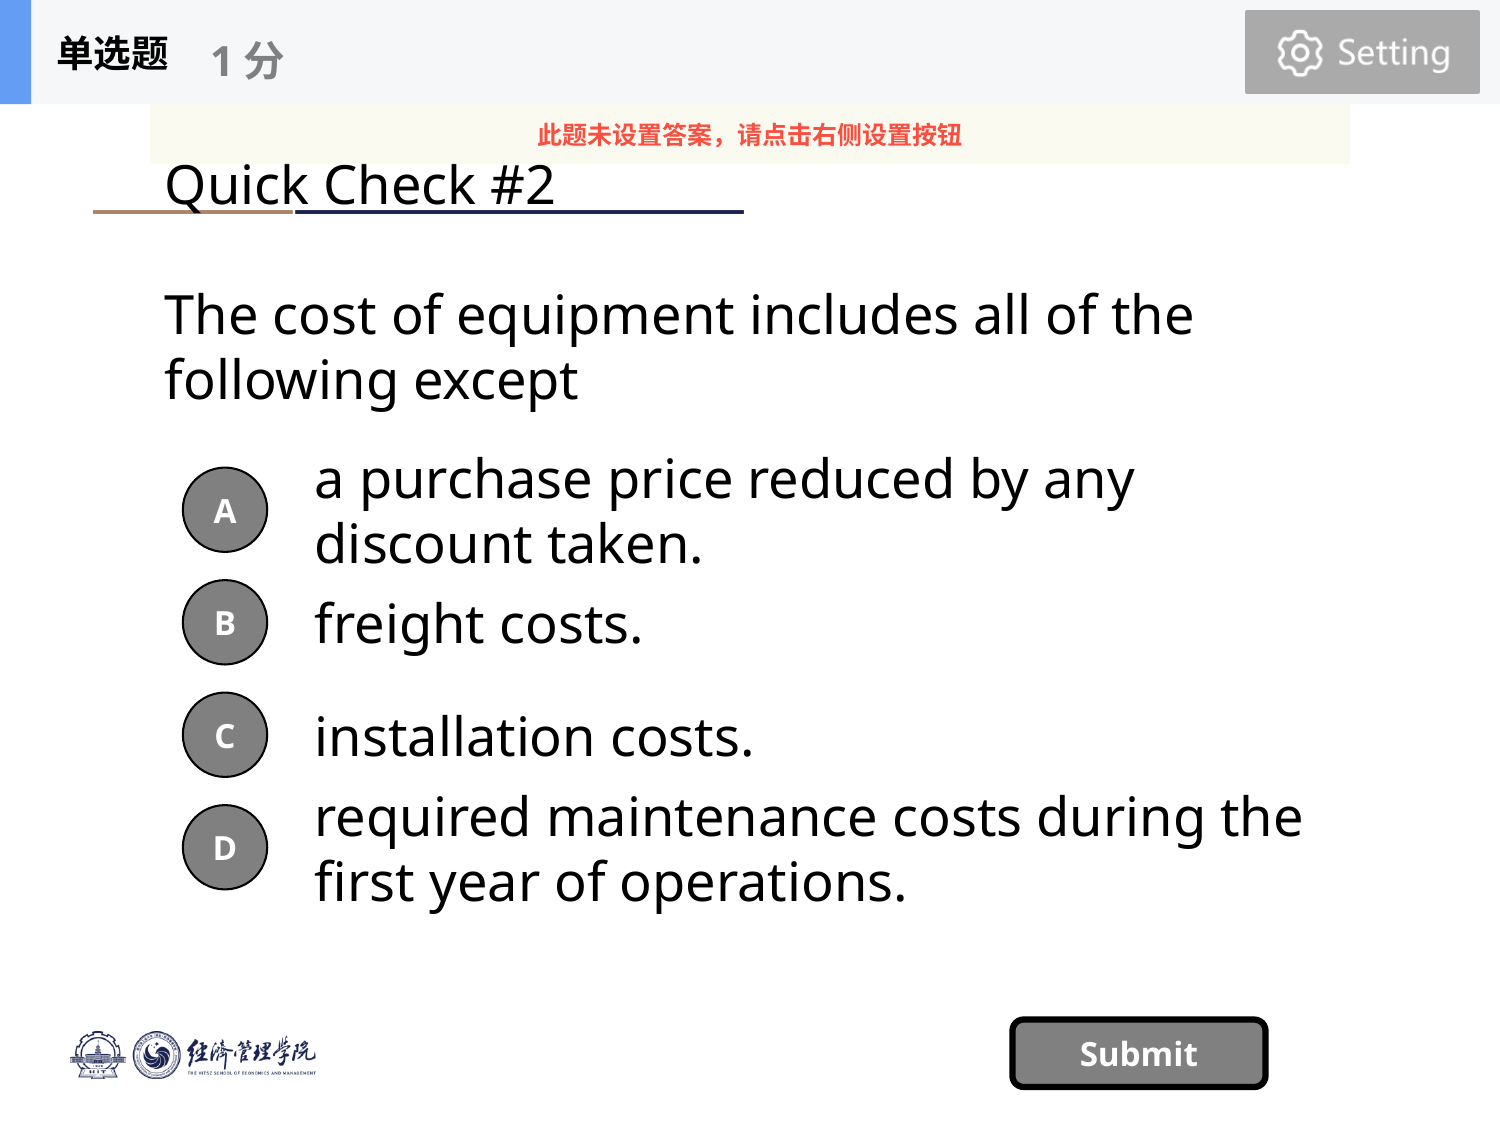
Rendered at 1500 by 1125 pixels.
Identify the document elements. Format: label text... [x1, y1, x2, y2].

picture [70, 1031, 316, 1079]
picture [1245, 10, 1480, 94]
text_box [0, 0, 1500, 105]
text_box freight costs. [299, 569, 1350, 675]
text_box 此题未设置答案，请点击右侧设置按钮 [149, 113, 1350, 165]
text_box installation costs. [299, 681, 1350, 788]
text_box D [180, 803, 270, 892]
text_box Quick Check #2 The cost of equipment includes all of the following except [149, 165, 1350, 456]
text_box required maintenance costs during the first year of operations. [299, 794, 1350, 900]
text_box B [180, 578, 270, 667]
picture [93, 210, 149, 214]
text_box A [180, 465, 270, 555]
text_box a purchase price reduced by any discount taken. [299, 456, 1350, 563]
text_box C [180, 690, 270, 780]
text_box Submit [1010, 1017, 1268, 1090]
